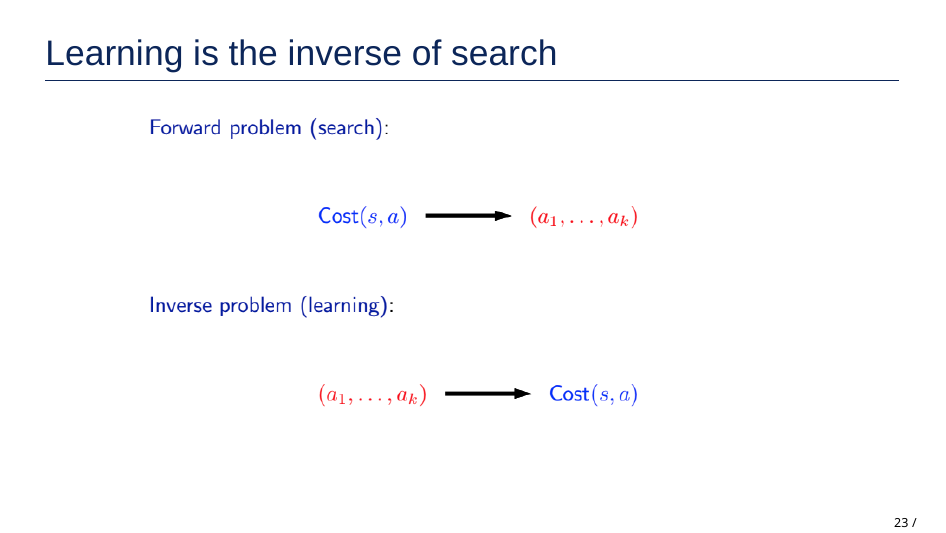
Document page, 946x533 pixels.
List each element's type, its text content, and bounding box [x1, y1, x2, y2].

slide_number 23 / 55 [887, 512, 934, 533]
picture [140, 106, 763, 479]
title Learning is the inverse of search [43, 27, 861, 119]
